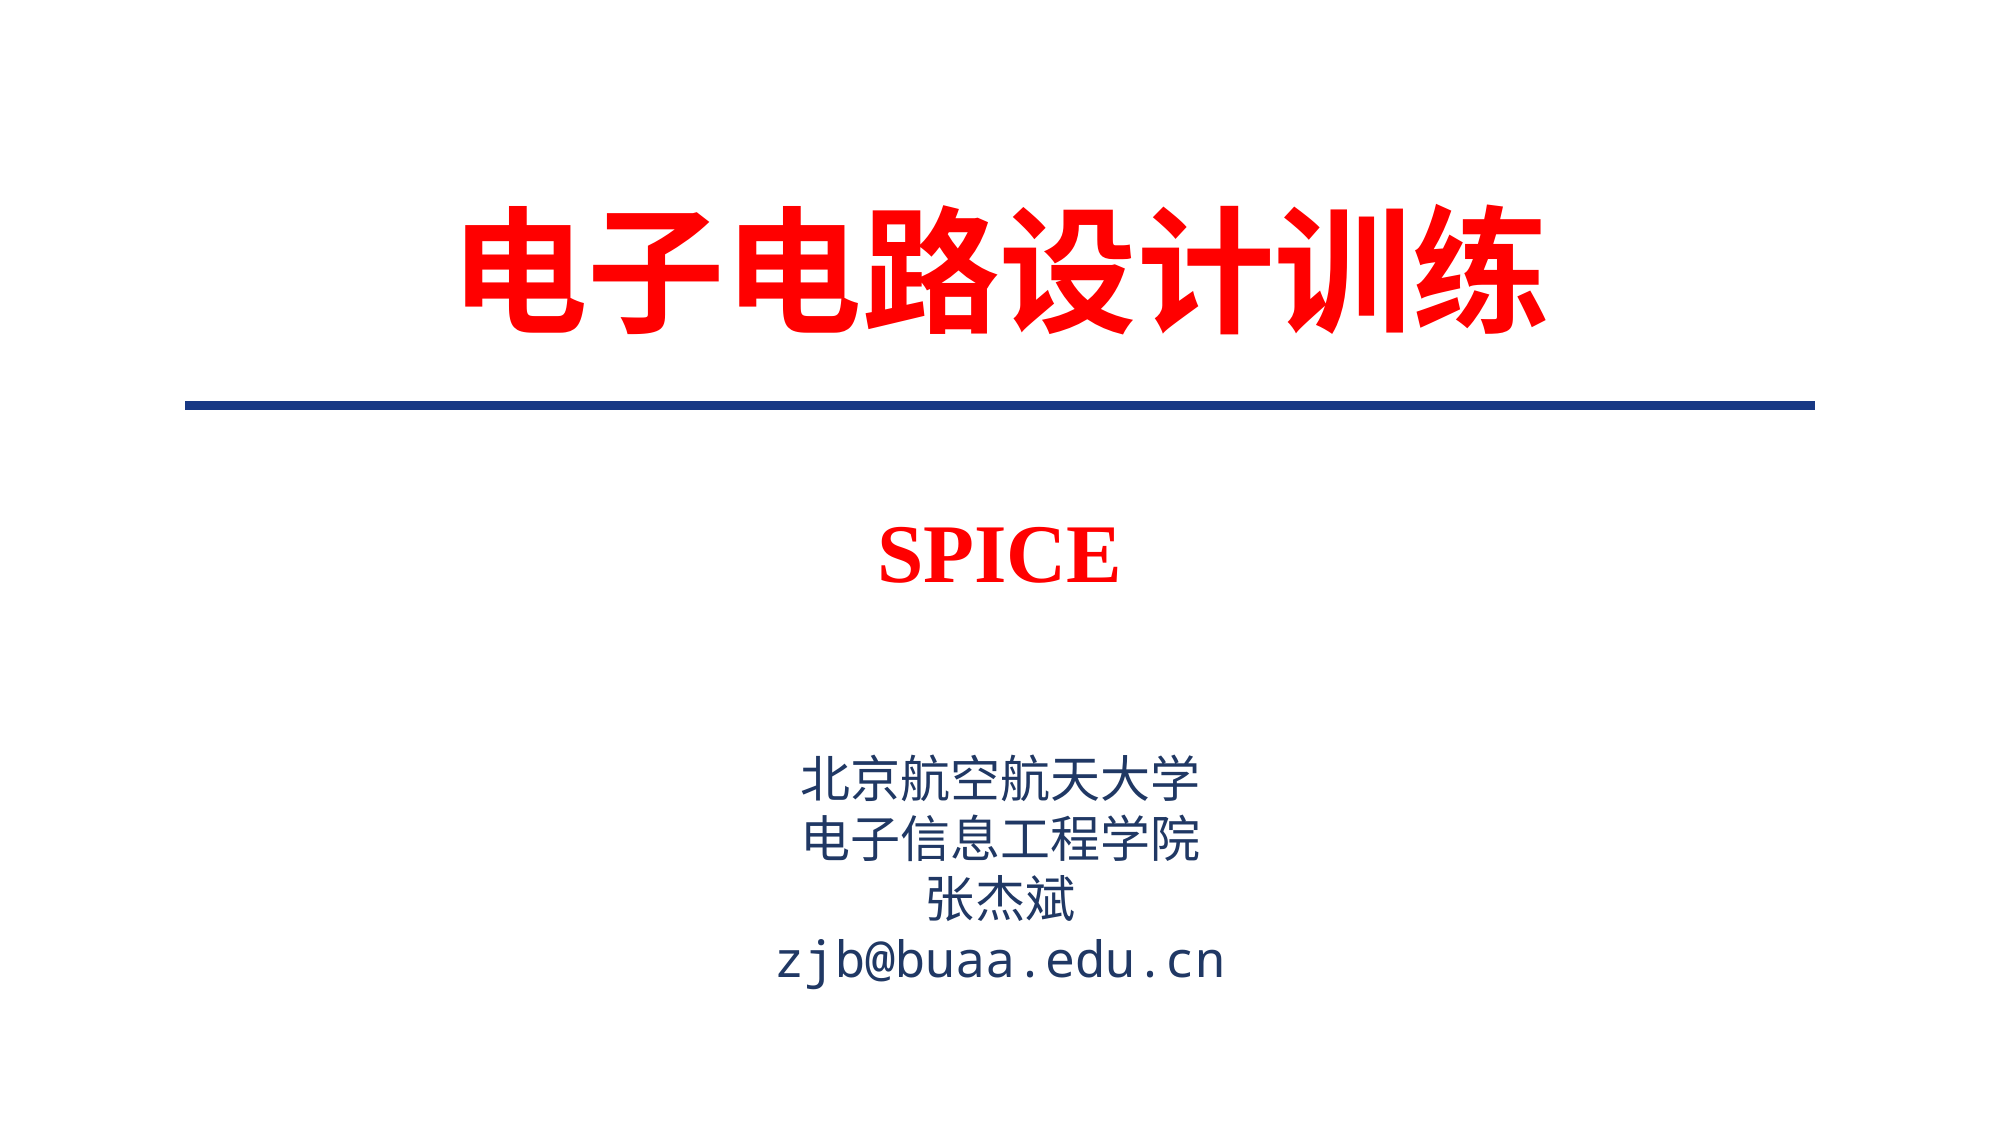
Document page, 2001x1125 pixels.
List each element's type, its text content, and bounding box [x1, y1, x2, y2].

text_box [184, 401, 1816, 410]
text_box 电子电路设计训练 [0, 177, 2000, 357]
text_box SPICE [862, 491, 1138, 606]
text_box 北京航空航天大学 电子信息工程学院 张杰斌 zjb@buaa.edu.cn [0, 739, 2000, 995]
